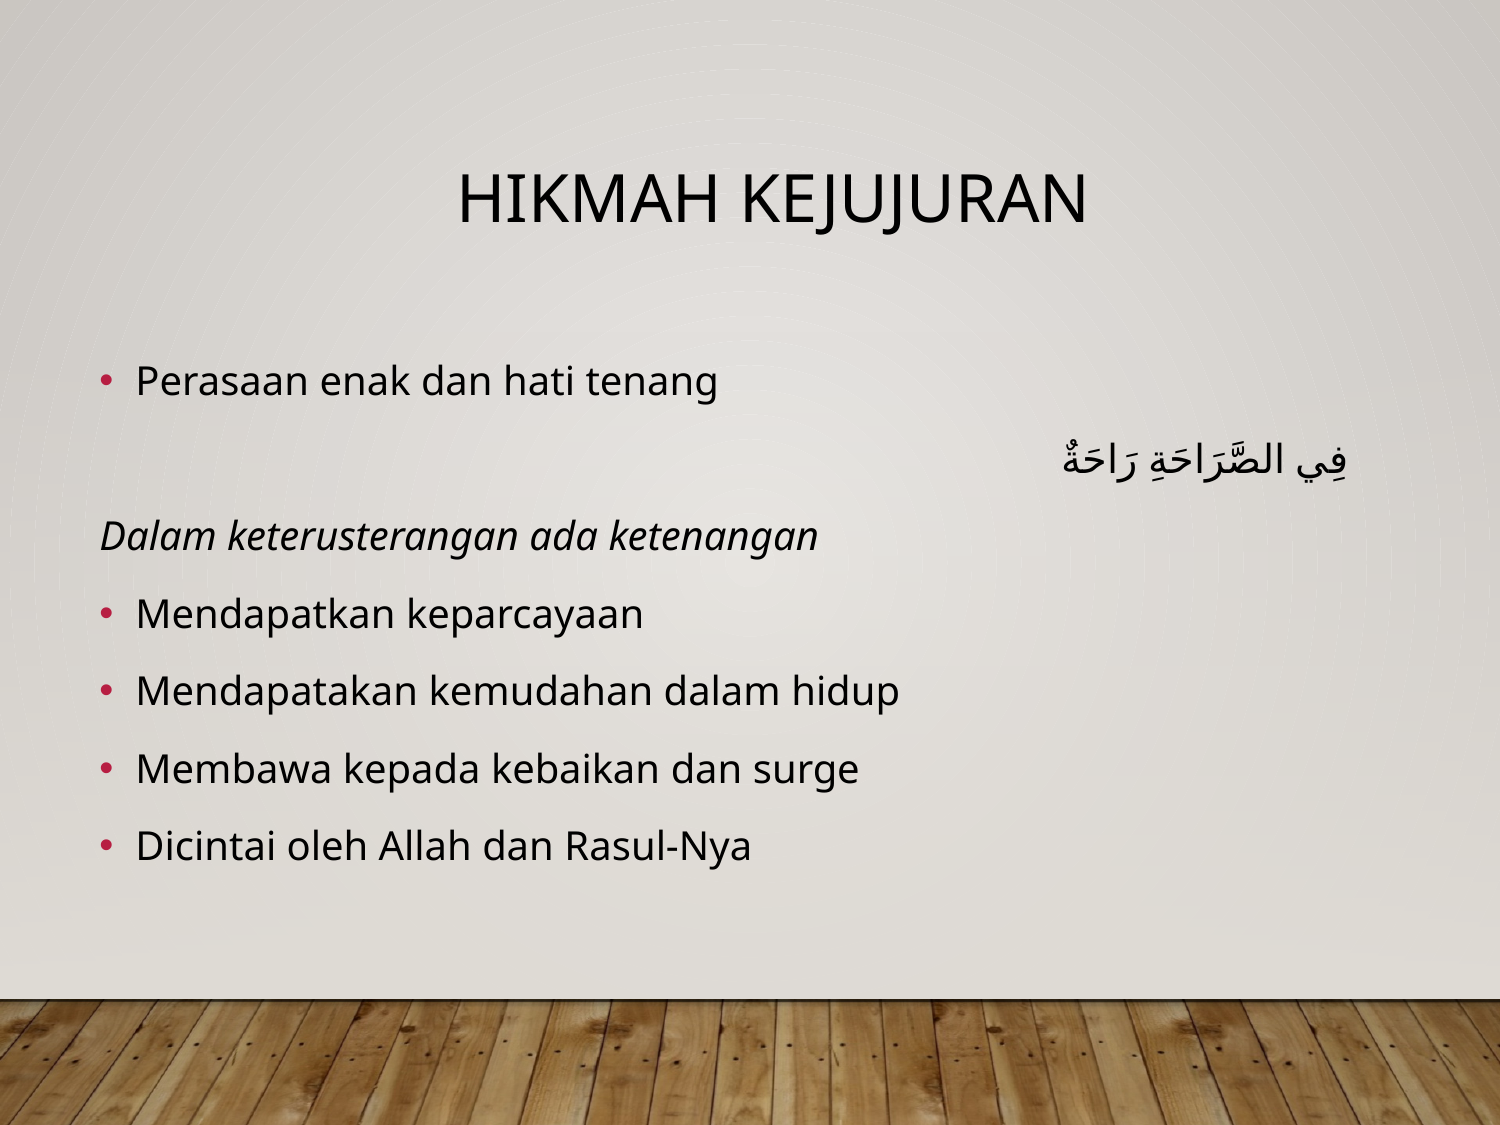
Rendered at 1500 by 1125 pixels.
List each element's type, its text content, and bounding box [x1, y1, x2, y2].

title Hikmah kejujuran [234, 157, 1313, 330]
list Perasaan enak dan hati tenang فِي الصَّرَاحَةِ رَاحَةٌ Dalam keterusterangan ada ketenangan Mendapatkan keparcayaan Mendapatakan kemudahan dalam hidup Membawa kepada kebaikan dan surge Dicintai oleh Allah dan Rasul-Nya [84, 338, 1364, 882]
picture [0, 999, 1500, 1125]
